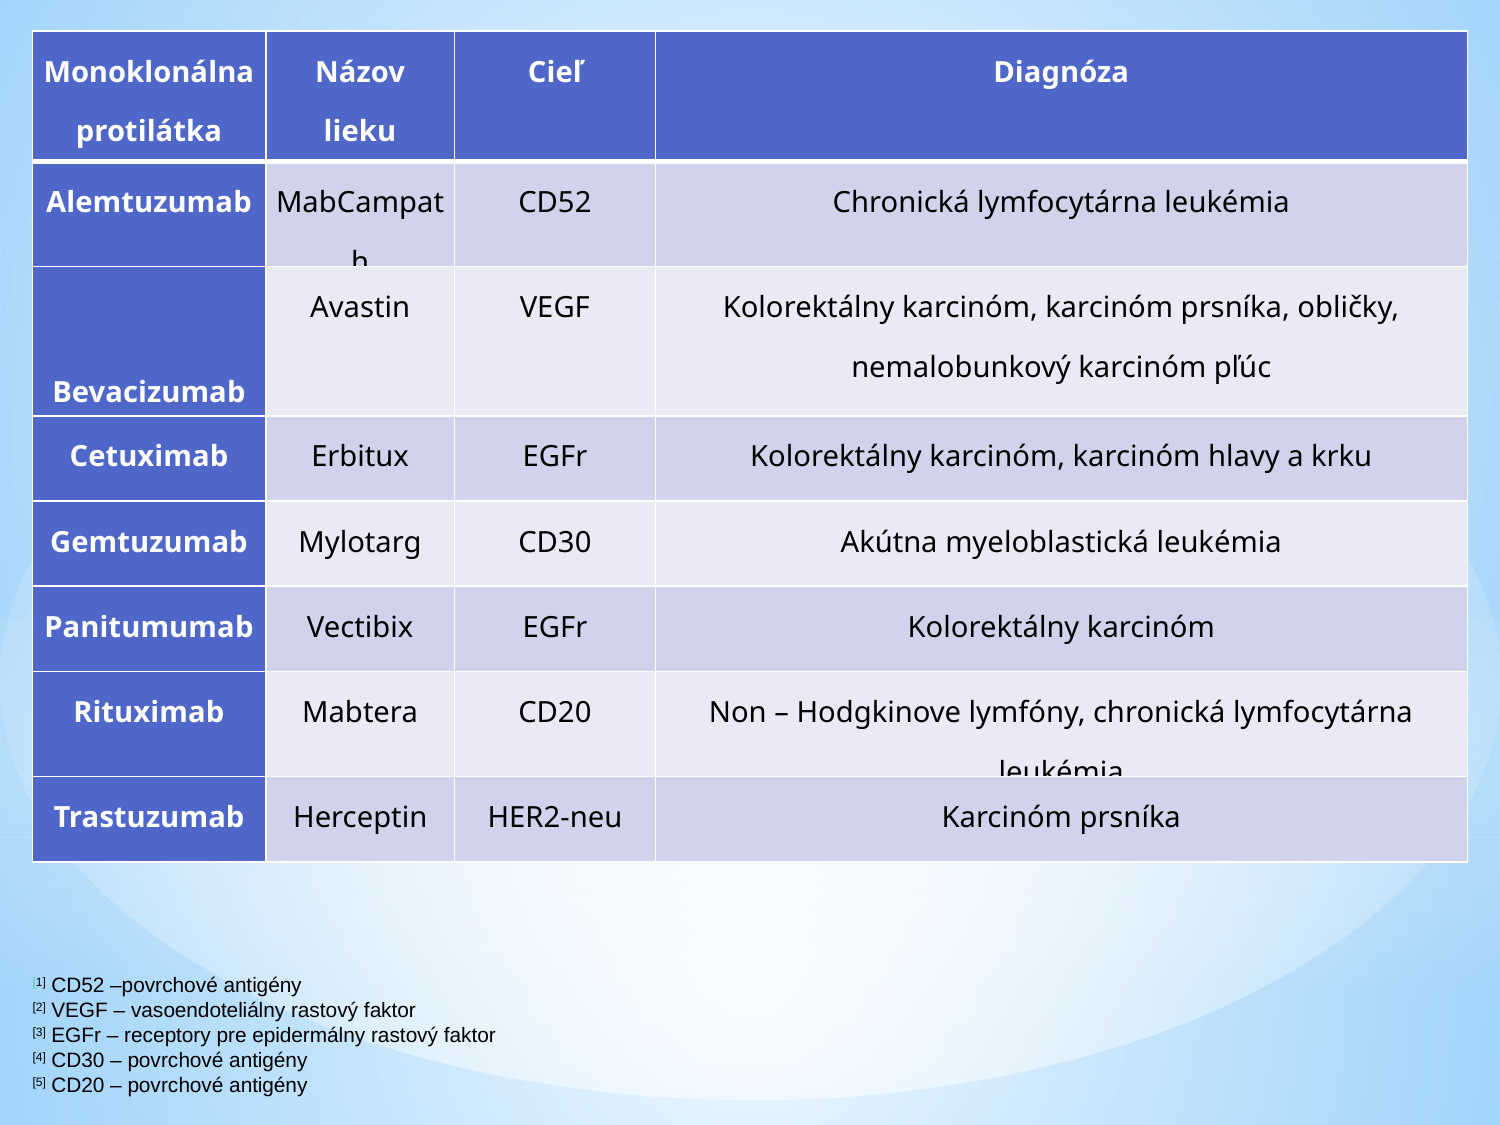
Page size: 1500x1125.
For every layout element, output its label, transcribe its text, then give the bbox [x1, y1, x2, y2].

table_cell Kolorektálny karcinóm, karcinóm hlavy a krku [656, 417, 1467, 500]
table_cell Mabtera [267, 672, 454, 776]
table_cell Panitumumab [33, 587, 265, 671]
table_header Názov lieku [267, 32, 454, 159]
table_cell Vectibix [267, 587, 454, 671]
table_cell CD20 [455, 672, 655, 776]
table_cell CD52 [455, 164, 655, 266]
table_cell EGFr [455, 587, 655, 671]
table_cell Erbitux [267, 417, 454, 500]
table_cell CD30 [455, 502, 655, 585]
table_cell Akútna myeloblastická leukémia [656, 502, 1467, 585]
table_header Monoklonálna protilátka [33, 32, 265, 159]
text_box [1] CD52 –povrchové antigény [2] VEGF – vasoendoteliálny rastový faktor [3] EGFr – receptory pre epidermálny rastový faktor [4] CD30 – povrchové antigény [5] CD20 – povrchové antigény [17, 964, 680, 1105]
table_cell Alemtuzumab [33, 164, 265, 266]
table_cell Kolorektálny karcinóm [656, 587, 1467, 671]
table_cell Cetuximab [33, 417, 265, 500]
table_cell Bevacizumab [33, 267, 265, 415]
table_cell Chronická lymfocytárna leukémia [656, 164, 1467, 266]
table_cell Non – Hodgkinove lymfóny, chronická lymfocytárna leukémia [656, 672, 1467, 776]
table_cell Karcinóm prsníka [656, 777, 1467, 861]
text_box [1062, 67, 1093, 173]
table_cell VEGF [455, 267, 655, 415]
table_header Diagnóza [656, 32, 1467, 159]
table_cell Mylotarg [267, 502, 454, 585]
table_cell Avastin [267, 267, 454, 415]
table_cell Gemtuzumab [33, 502, 265, 585]
table_cell MabCampath [267, 164, 454, 266]
table_header Cieľ [455, 32, 655, 159]
table_cell Rituximab [33, 672, 265, 776]
table_cell EGFr [455, 417, 655, 500]
table_cell Kolorektálny karcinóm, karcinóm prsníka, obličky, nemalobunkový karcinóm pľúc [656, 267, 1467, 415]
table_cell HER2-neu [455, 777, 655, 861]
table_cell Herceptin [267, 777, 454, 861]
table_cell Trastuzumab [33, 777, 265, 861]
